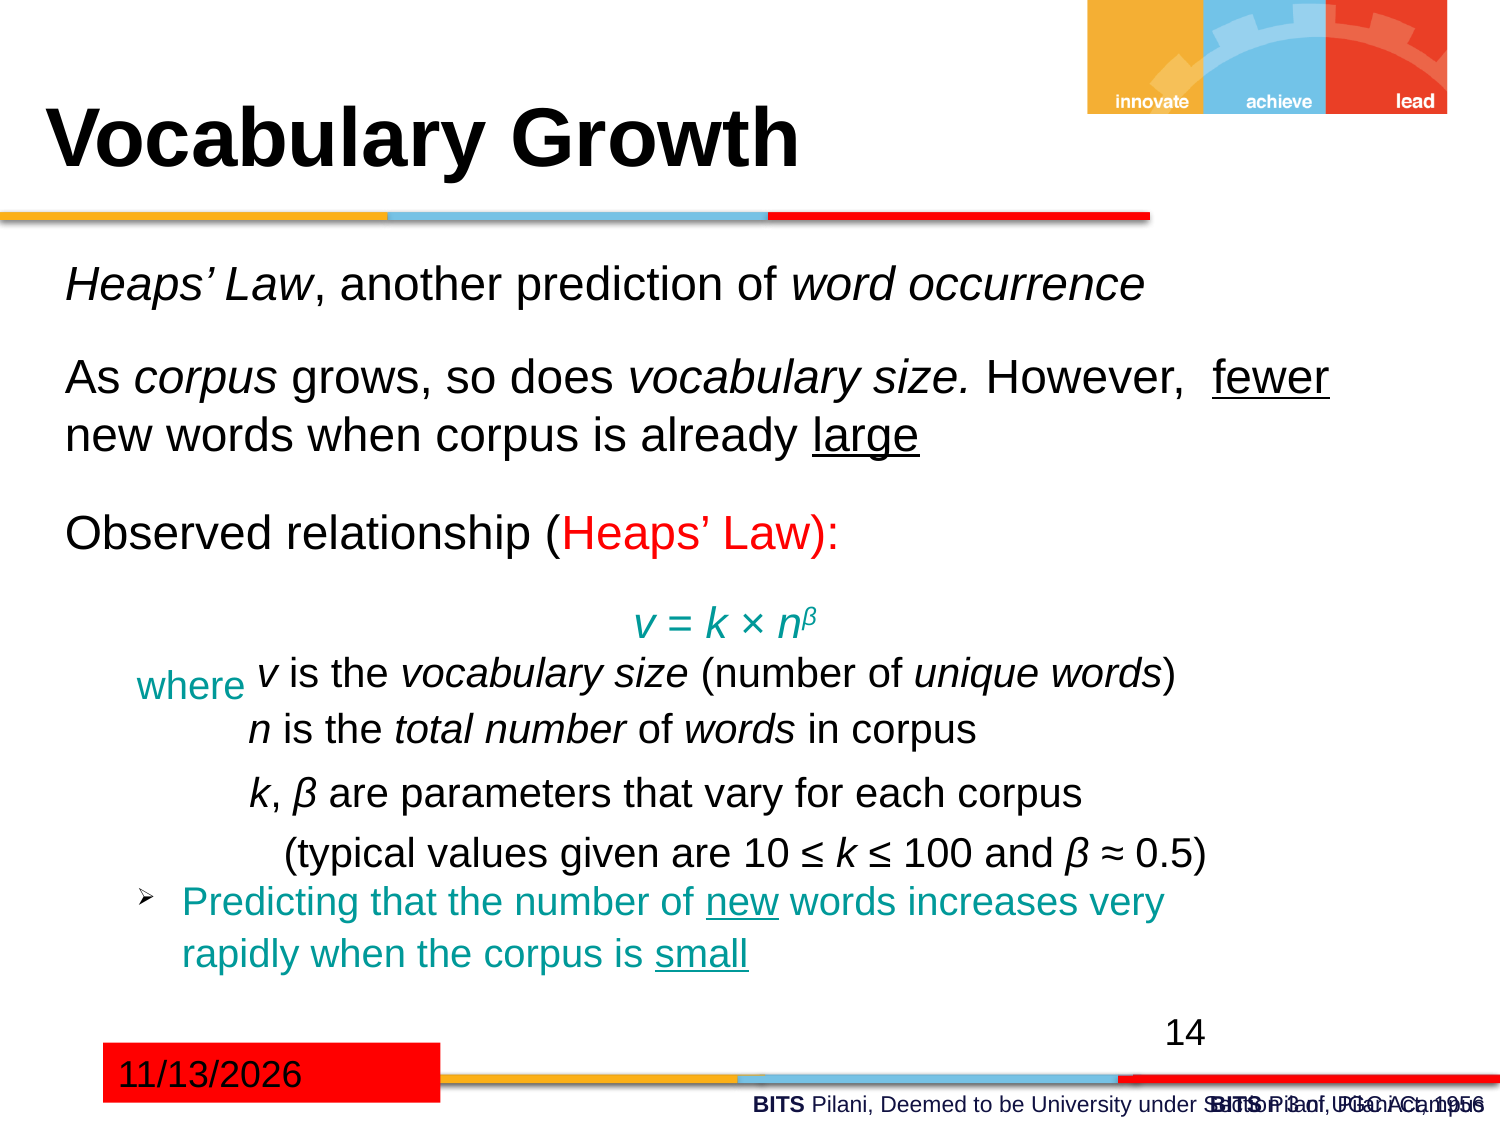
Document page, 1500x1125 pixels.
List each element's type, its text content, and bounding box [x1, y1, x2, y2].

text_box v is the vocabulary size (number of unique words) [242, 638, 1308, 704]
picture [1087, 0, 1448, 114]
text_box Vocabulary Growth [30, 87, 910, 190]
text_box 04/08/2022 [103, 1042, 441, 1103]
text_box <number> [1149, 1000, 1500, 1061]
text_box k, β are parameters that vary for each corpus [234, 758, 1099, 824]
text_box Heaps’ Law, another prediction of word occurrence As corpus grows, so does vocabulary size. However, fewer new words when corpus is already large Observed relationship (Heaps’ Law): v = k × nβ where Predicting that the number of new words increases very rapidly when the corpus is small [50, 245, 1400, 988]
text_box (typical values given are 10 ≤ k ≤ 100 and β ≈ 0.5) [268, 818, 1223, 883]
text_box n is the total number of words in corpus [233, 694, 1070, 760]
